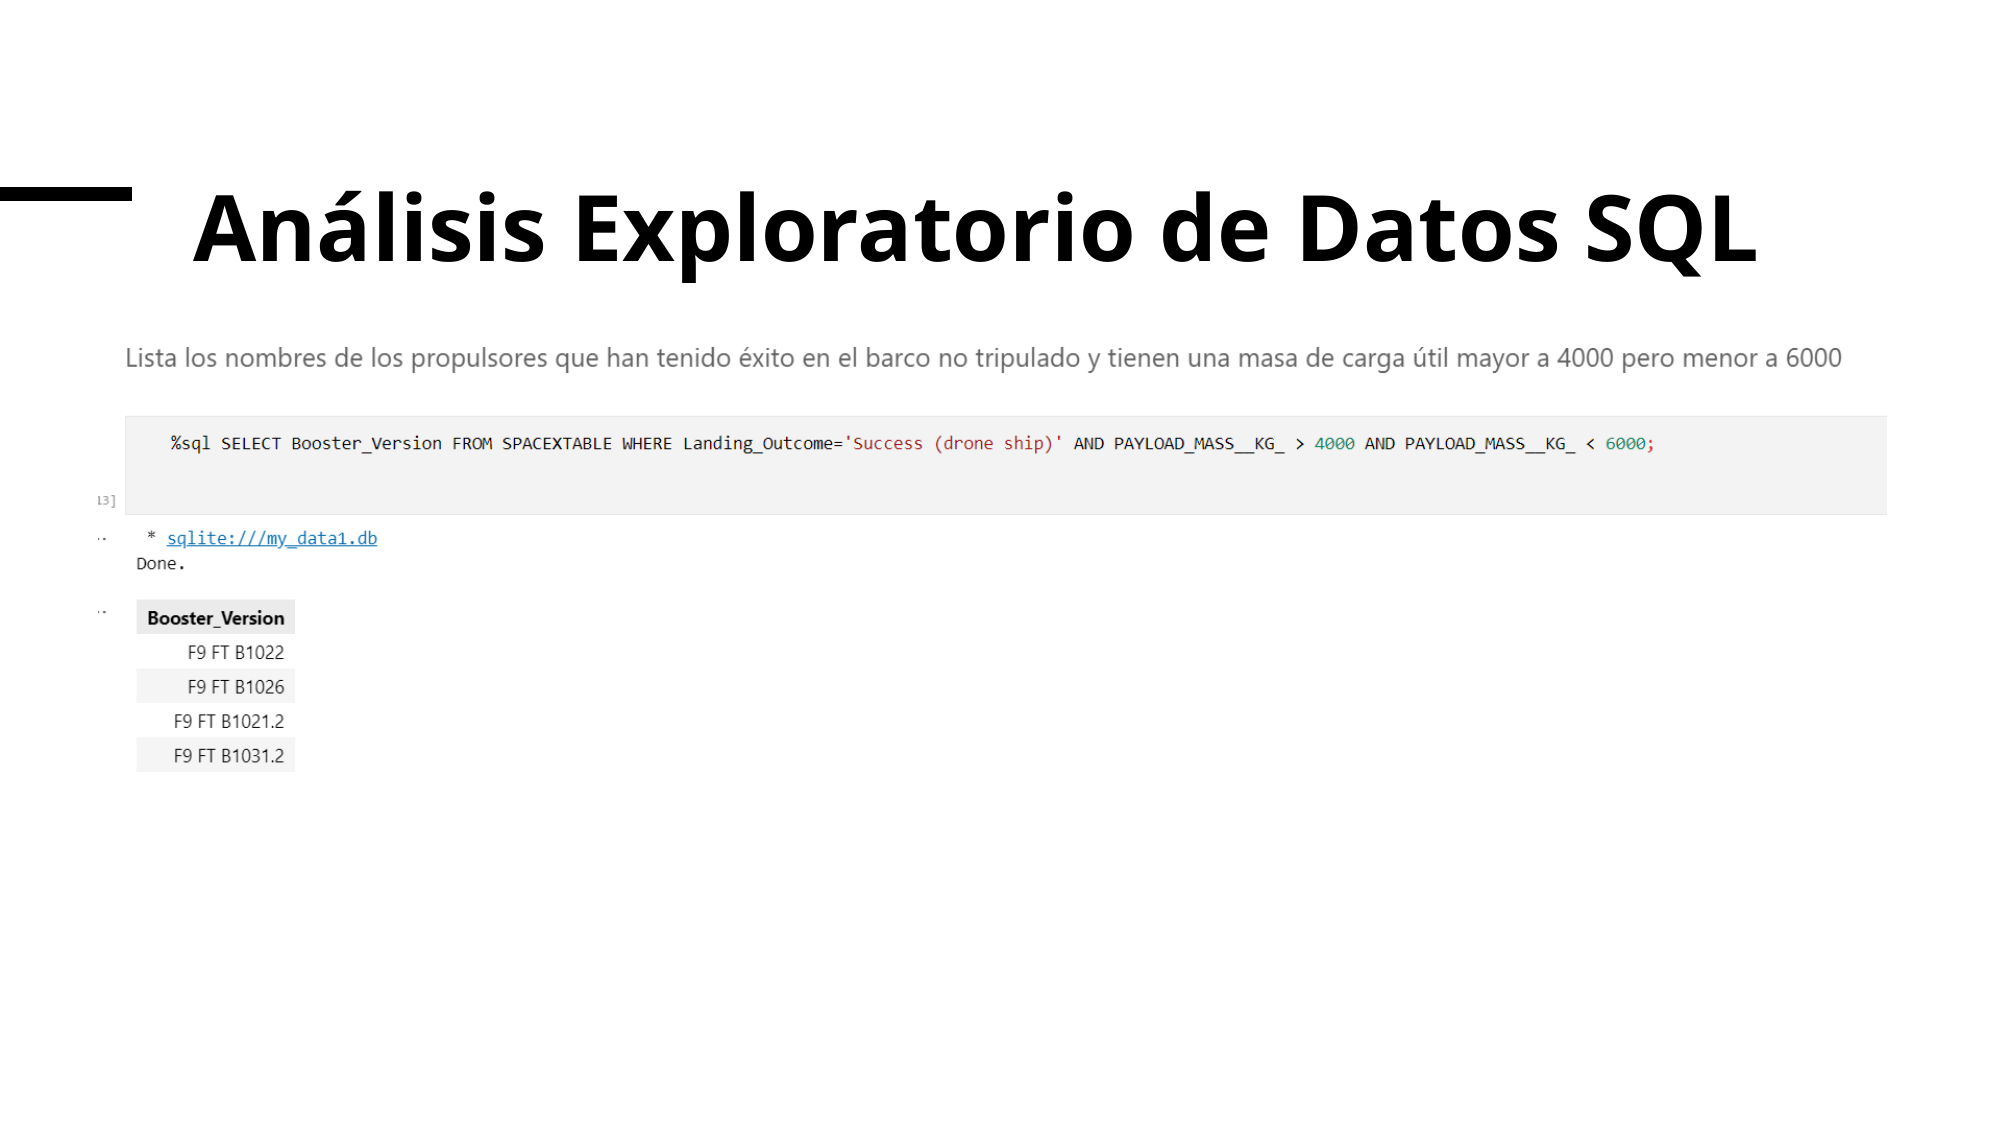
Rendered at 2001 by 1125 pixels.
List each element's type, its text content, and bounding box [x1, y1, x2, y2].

title Análisis Exploratorio de Datos SQL [178, 178, 1807, 324]
picture [98, 324, 1887, 800]
